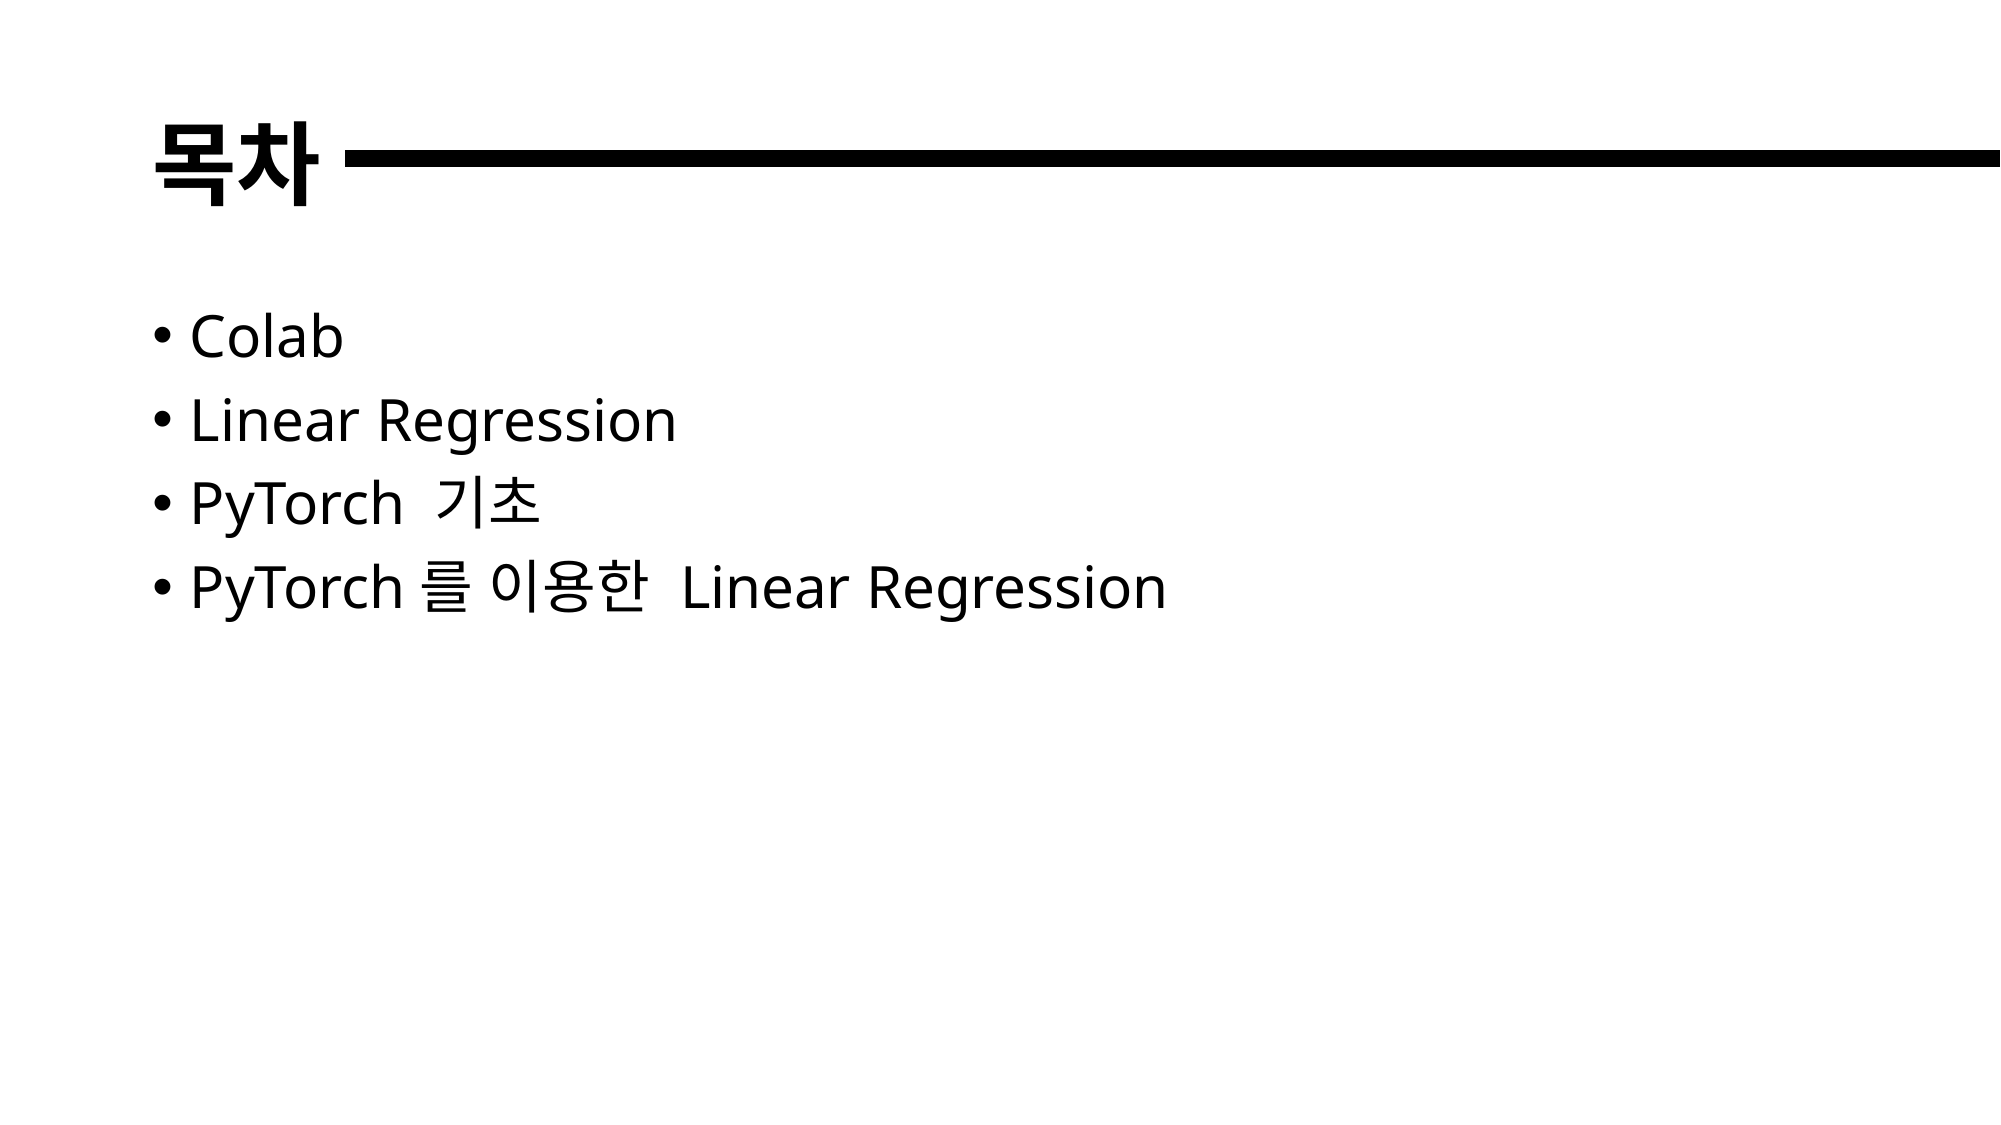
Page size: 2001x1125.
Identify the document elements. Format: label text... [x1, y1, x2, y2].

text_box [1740, 150, 2000, 167]
text_box [345, 150, 1740, 167]
list Colab Linear Regression PyTorch 기초 PyTorch를 이용한 Linear Regression [137, 299, 1863, 1014]
title 목차 [137, 59, 1863, 278]
